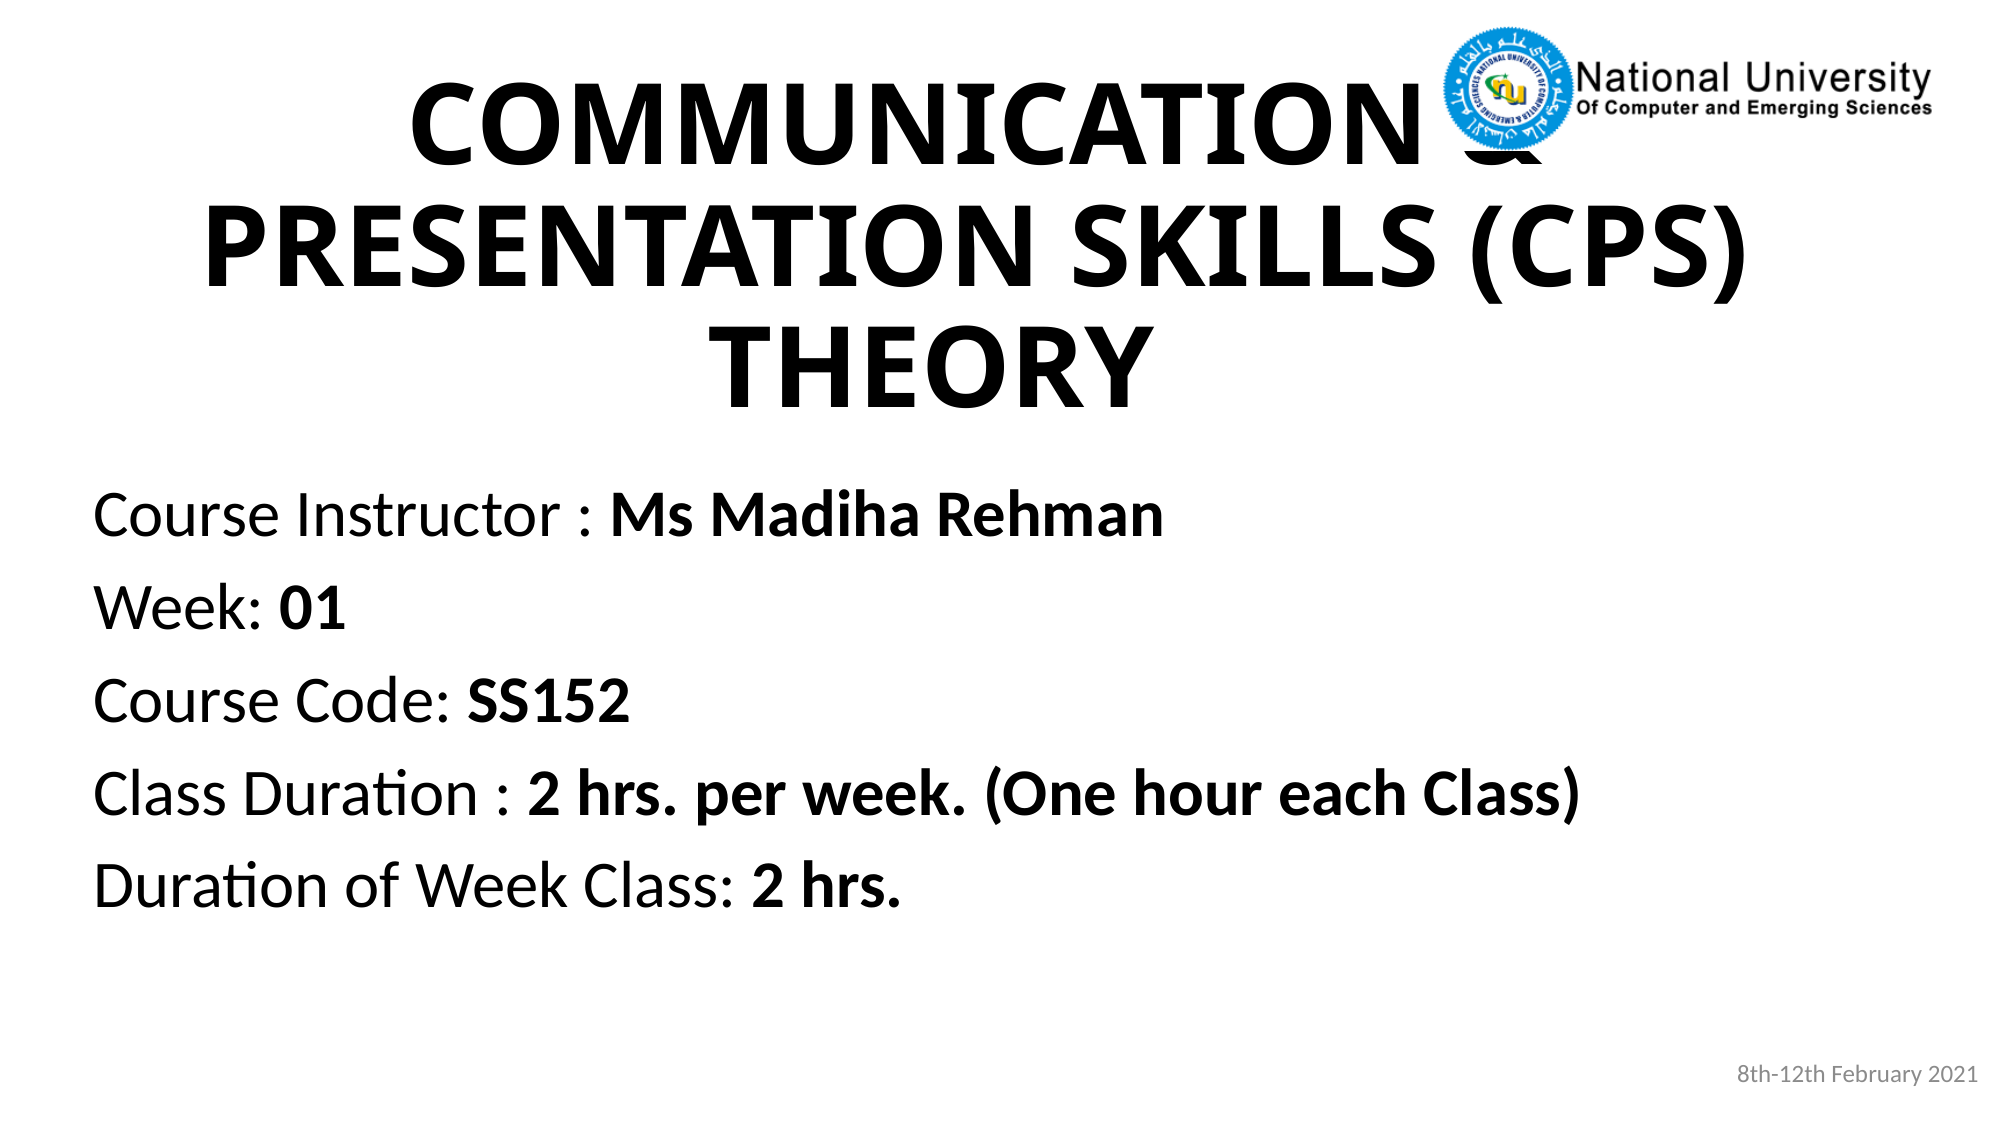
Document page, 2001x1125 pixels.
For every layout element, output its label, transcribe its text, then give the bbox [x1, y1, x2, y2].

picture [1441, 26, 1948, 151]
subtitle Course Instructor : Ms Madiha Rehman Week: 01 Course Code: SS152 Class Duration : 2 hrs. per week. (One hour each Class) Duration of Week Class: 2 hrs. [78, 471, 1930, 1043]
title COMMUNICATION & PRESENTATION SKILLS (CPS) THEORY [154, 195, 1796, 440]
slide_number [1722, 1042, 2000, 1103]
